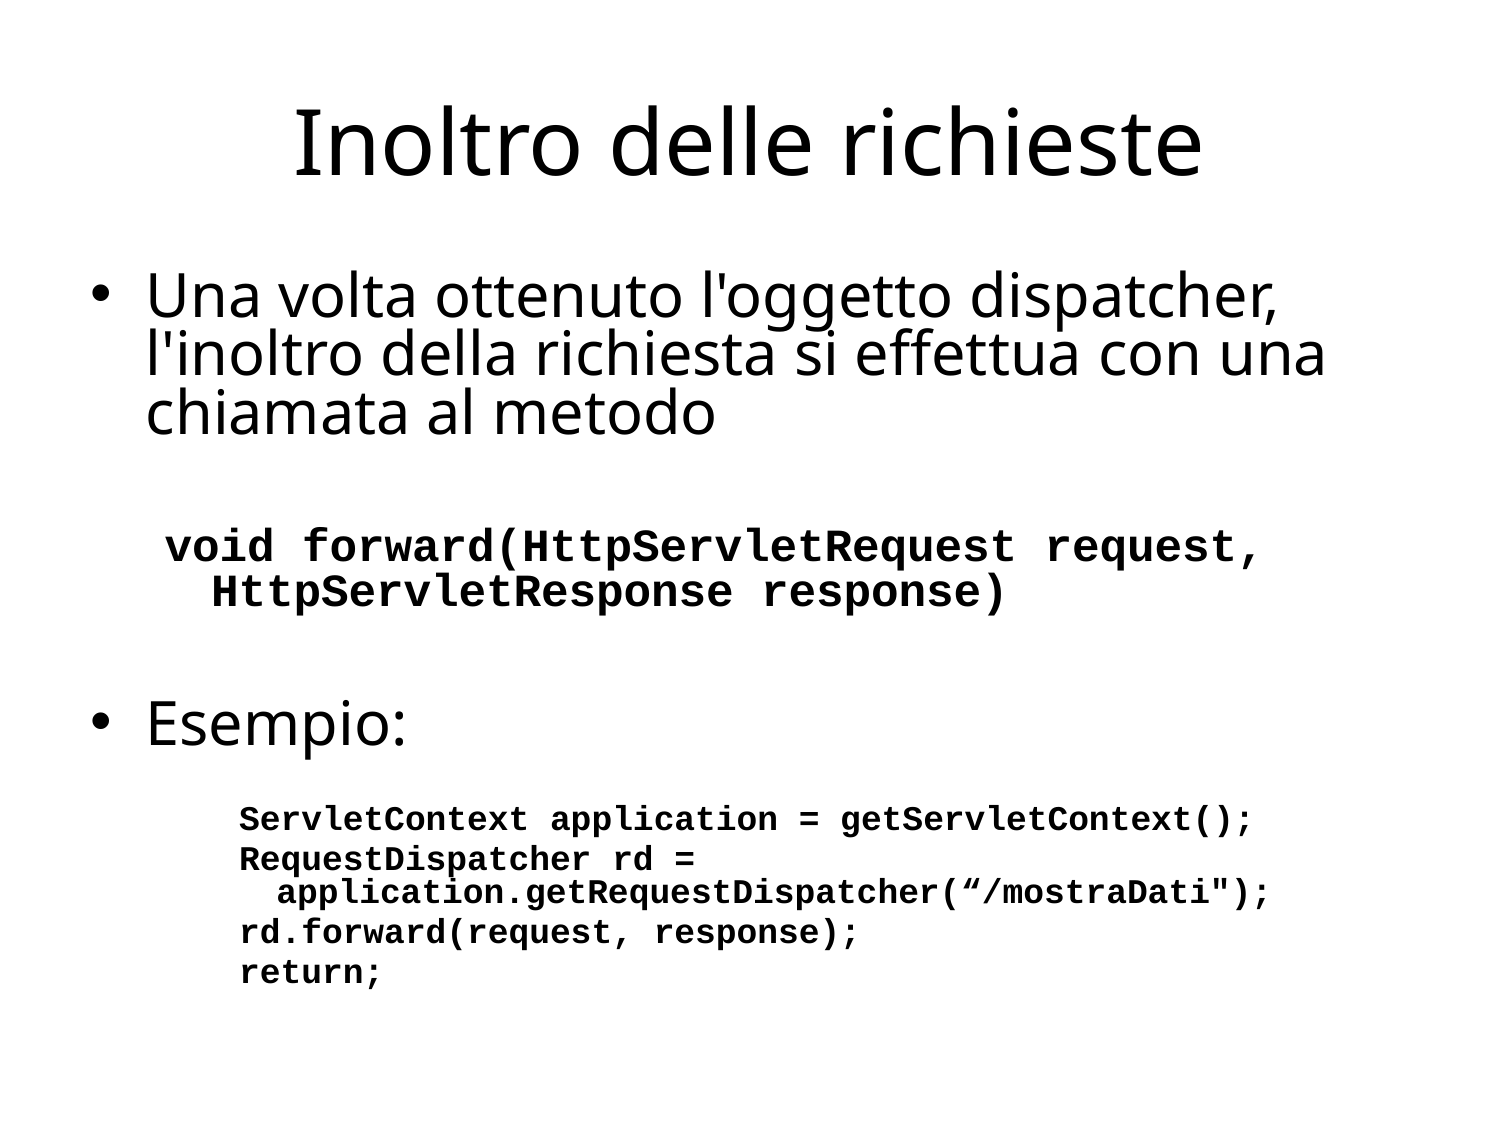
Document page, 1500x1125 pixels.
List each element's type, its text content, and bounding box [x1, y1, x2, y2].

list Una volta ottenuto l'oggetto dispatcher, l'inoltro della richiesta si effettua con una chiamata al metodo void forward(HttpServletRequest request, HttpServletResponse response) Esempio: ServletContext application = getServletContext(); RequestDispatcher rd = application.getRequestDispatcher(“/mostraDati"); rd.forward(request, response); return; [75, 262, 1425, 1005]
title Inoltro delle richieste [75, 45, 1425, 233]
